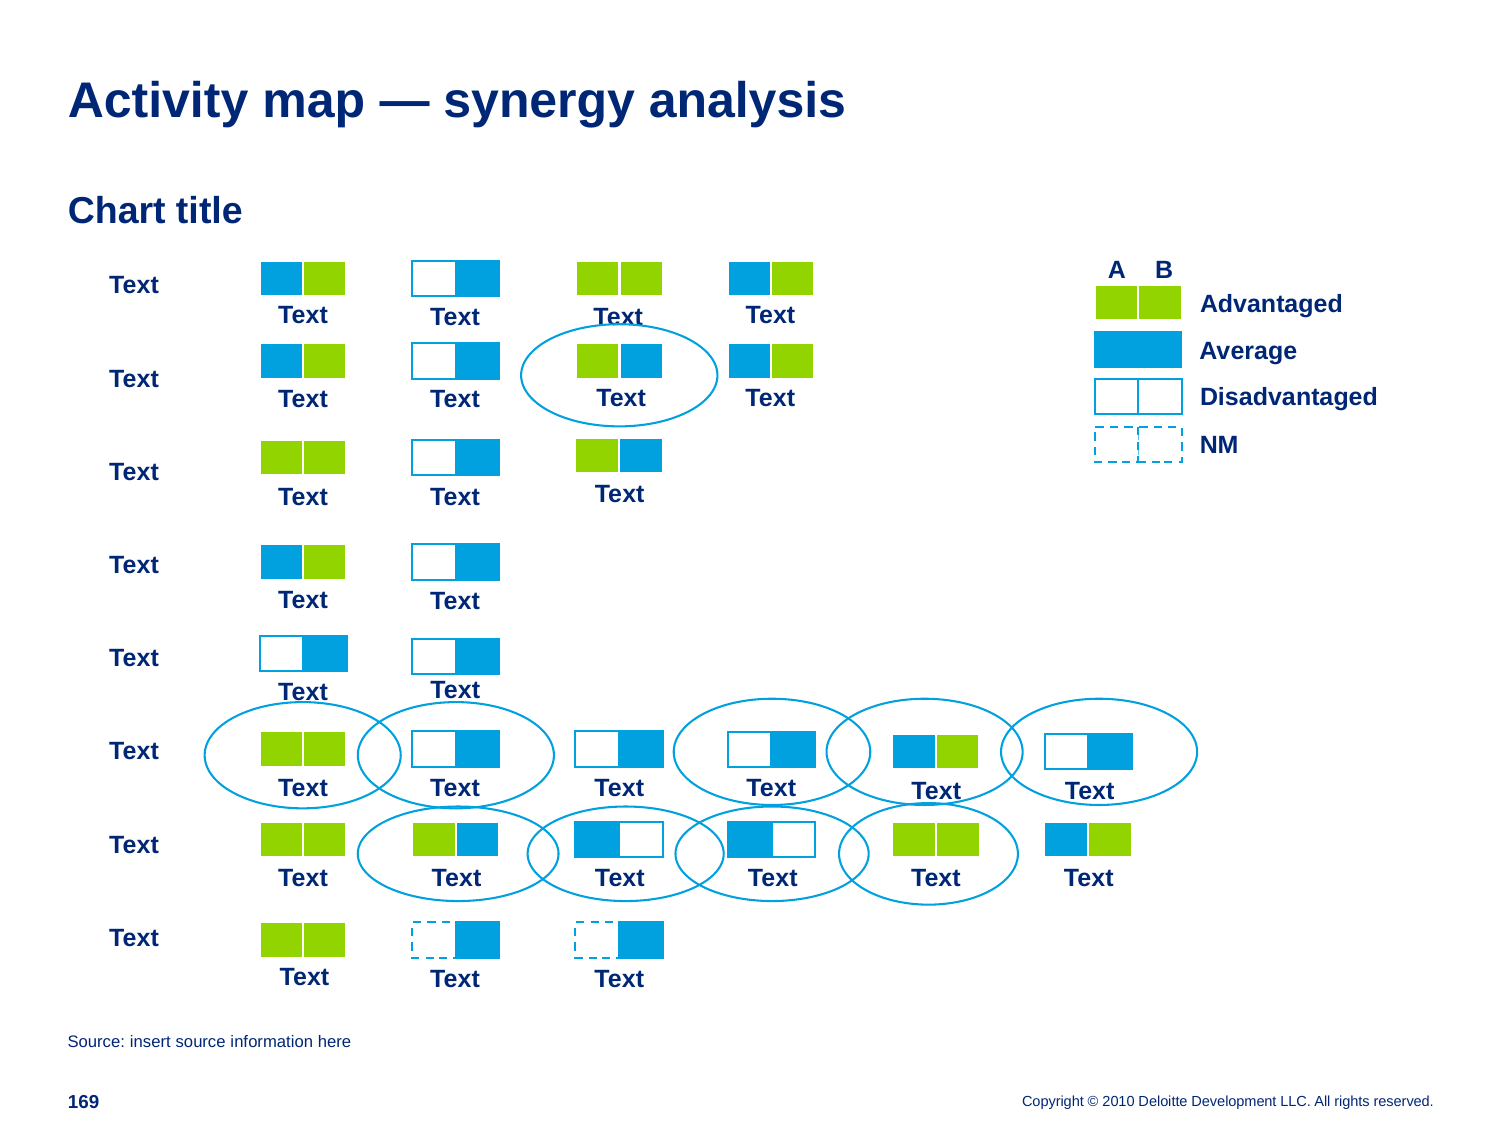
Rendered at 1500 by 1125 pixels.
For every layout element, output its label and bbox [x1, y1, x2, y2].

text_box [1184, 421, 1254, 467]
text_box [241, 922, 368, 997]
text_box [67, 185, 389, 231]
text_box [1094, 378, 1182, 415]
text_box [259, 439, 347, 475]
text_box [94, 634, 174, 680]
text_box [391, 260, 519, 336]
text_box [1094, 331, 1182, 367]
text_box [239, 343, 367, 419]
text_box [412, 544, 500, 580]
text_box [94, 914, 174, 959]
text_box [94, 541, 174, 586]
text_box [412, 439, 500, 475]
text_box [556, 438, 683, 513]
text_box [391, 477, 519, 517]
text_box [1094, 426, 1182, 463]
text_box [239, 260, 367, 335]
text_box [94, 354, 174, 400]
text_box [67, 1030, 723, 1052]
text_box [94, 447, 174, 493]
text_box [94, 727, 174, 773]
text_box [239, 544, 367, 620]
text_box [521, 260, 834, 427]
text_box [391, 343, 519, 419]
text_box [391, 581, 530, 621]
text_box [1184, 327, 1313, 372]
text_box [239, 476, 367, 516]
text_box [555, 922, 683, 998]
title [67, 73, 1435, 128]
text_box [391, 922, 519, 998]
text_box [94, 820, 174, 866]
text_box [1025, 821, 1153, 897]
text_box [707, 260, 834, 335]
text_box [94, 261, 174, 307]
text_box [204, 635, 1198, 905]
text_box [1185, 373, 1394, 419]
text_box [1093, 245, 1359, 325]
